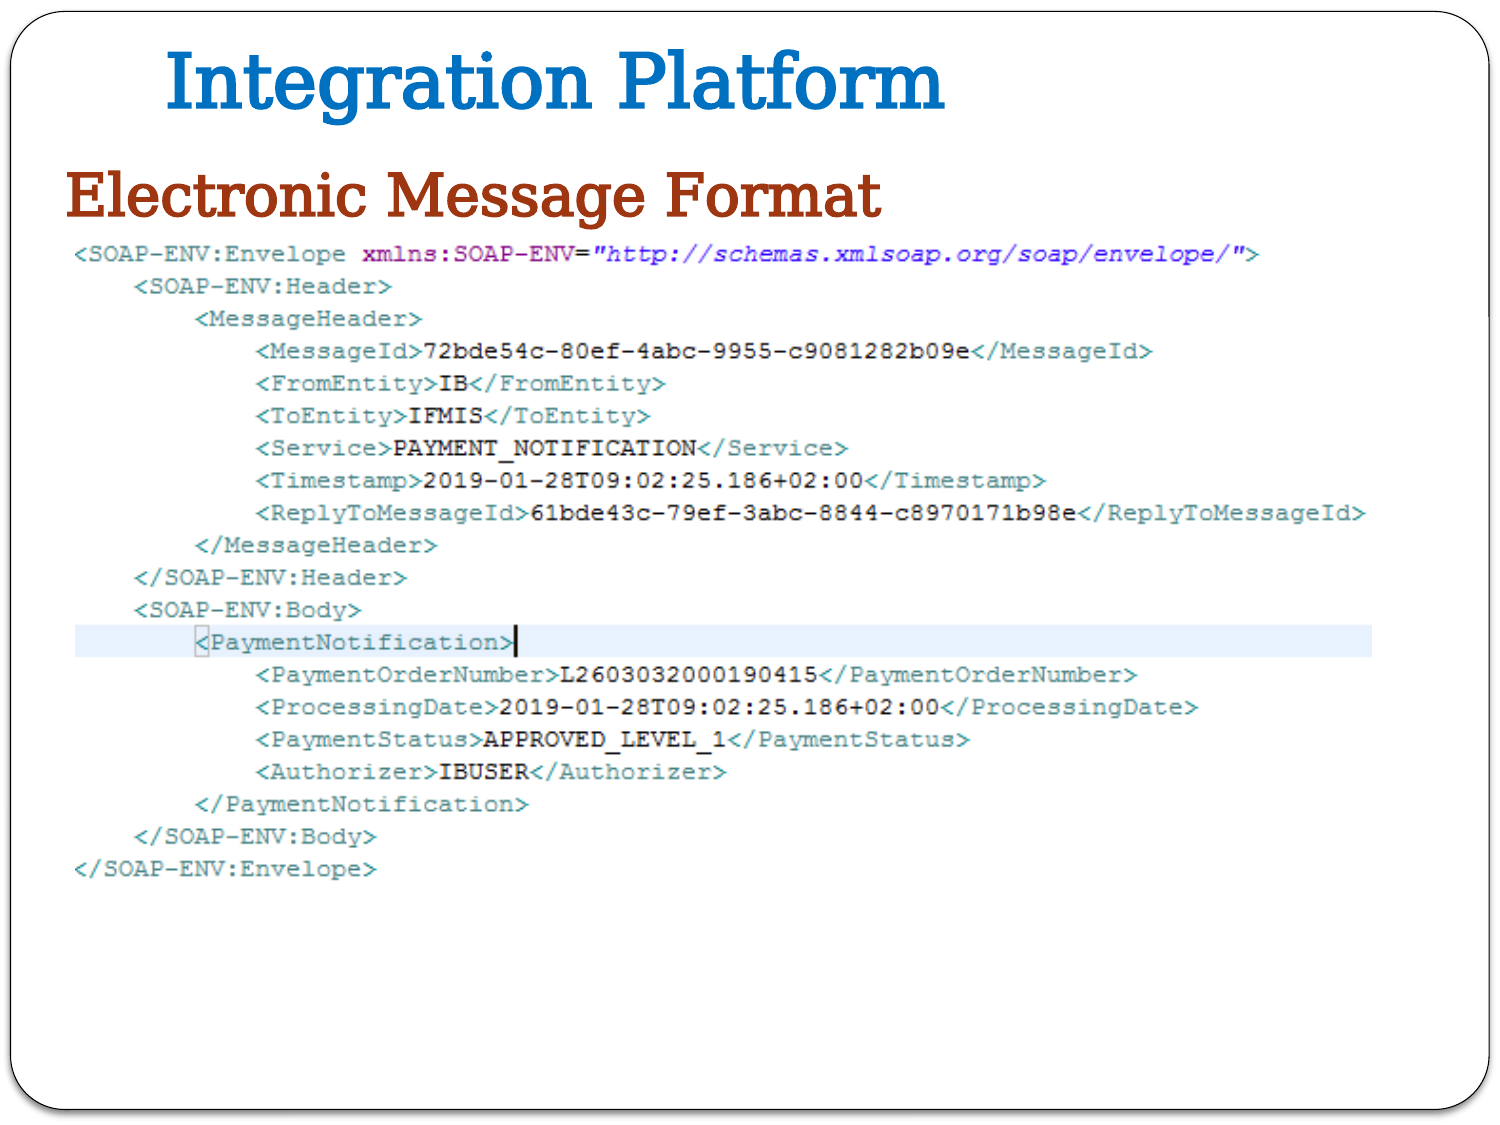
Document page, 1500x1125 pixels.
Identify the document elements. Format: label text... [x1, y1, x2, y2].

text_box Electronic Message Format [49, 149, 1463, 235]
picture [74, 235, 1372, 888]
title Integration Platform [150, 45, 1425, 138]
